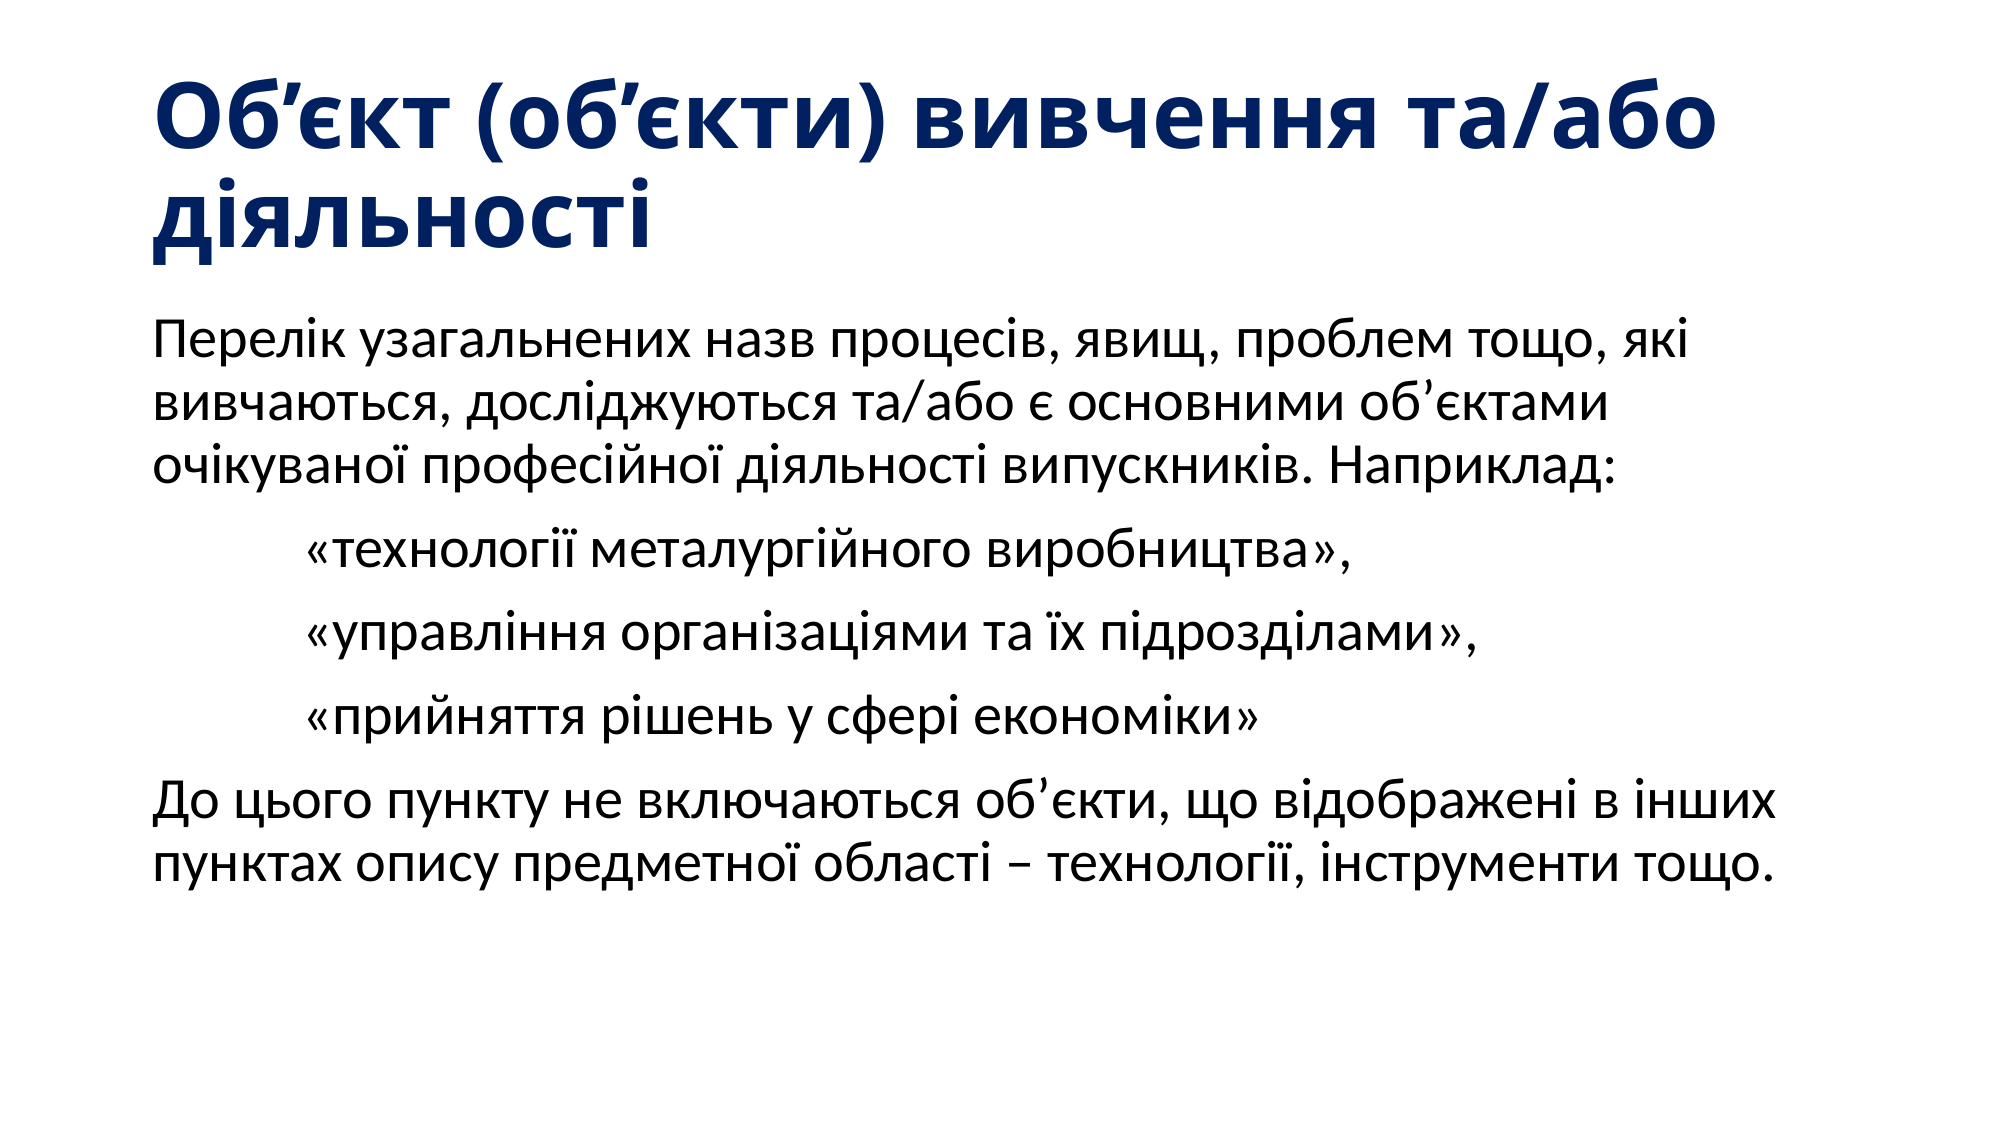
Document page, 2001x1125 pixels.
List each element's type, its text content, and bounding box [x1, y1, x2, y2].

list Перелік узагальнених назв процесів, явищ, проблем тощо, які вивчаються, досліджуються та/або є основними об’єктами очікуваної професійної діяльності випускників. Наприклад: «технології металургійного виробництва», «управління організаціями та їх підрозділами», «прийняття рішень у сфері економіки» До цього пункту не включаються об’єкти, що відображені в інших пунктах опису предметної області – технології, інструменти тощо. [137, 299, 1863, 1014]
title Об’єкт (об’єкти) вивчення та/або діяльності [137, 59, 1863, 278]
